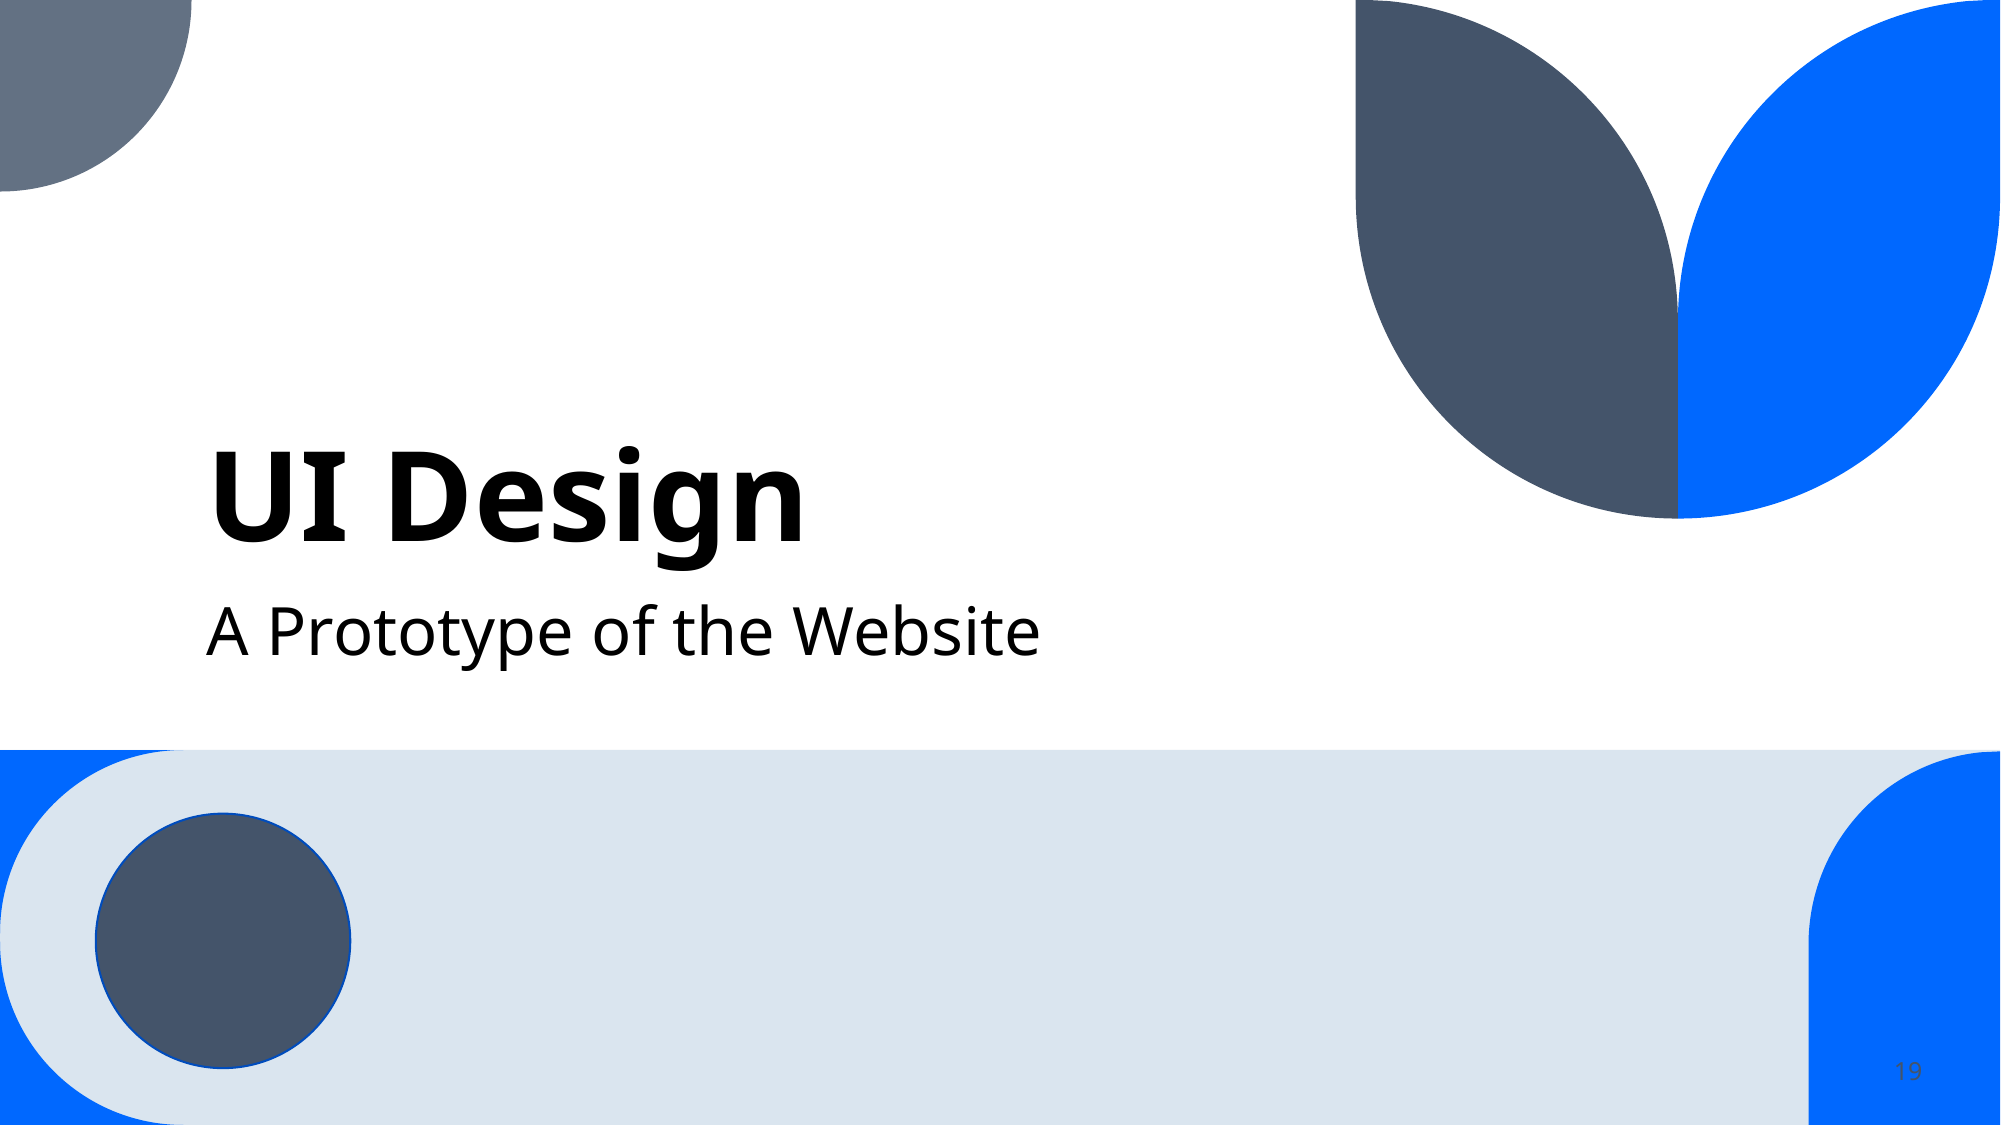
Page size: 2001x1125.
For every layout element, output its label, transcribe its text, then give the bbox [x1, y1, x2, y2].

slide_number 19 [1665, 1042, 1938, 1103]
subtitle A Prototype of the Website [191, 590, 1750, 724]
title UI Design [191, 184, 1356, 576]
